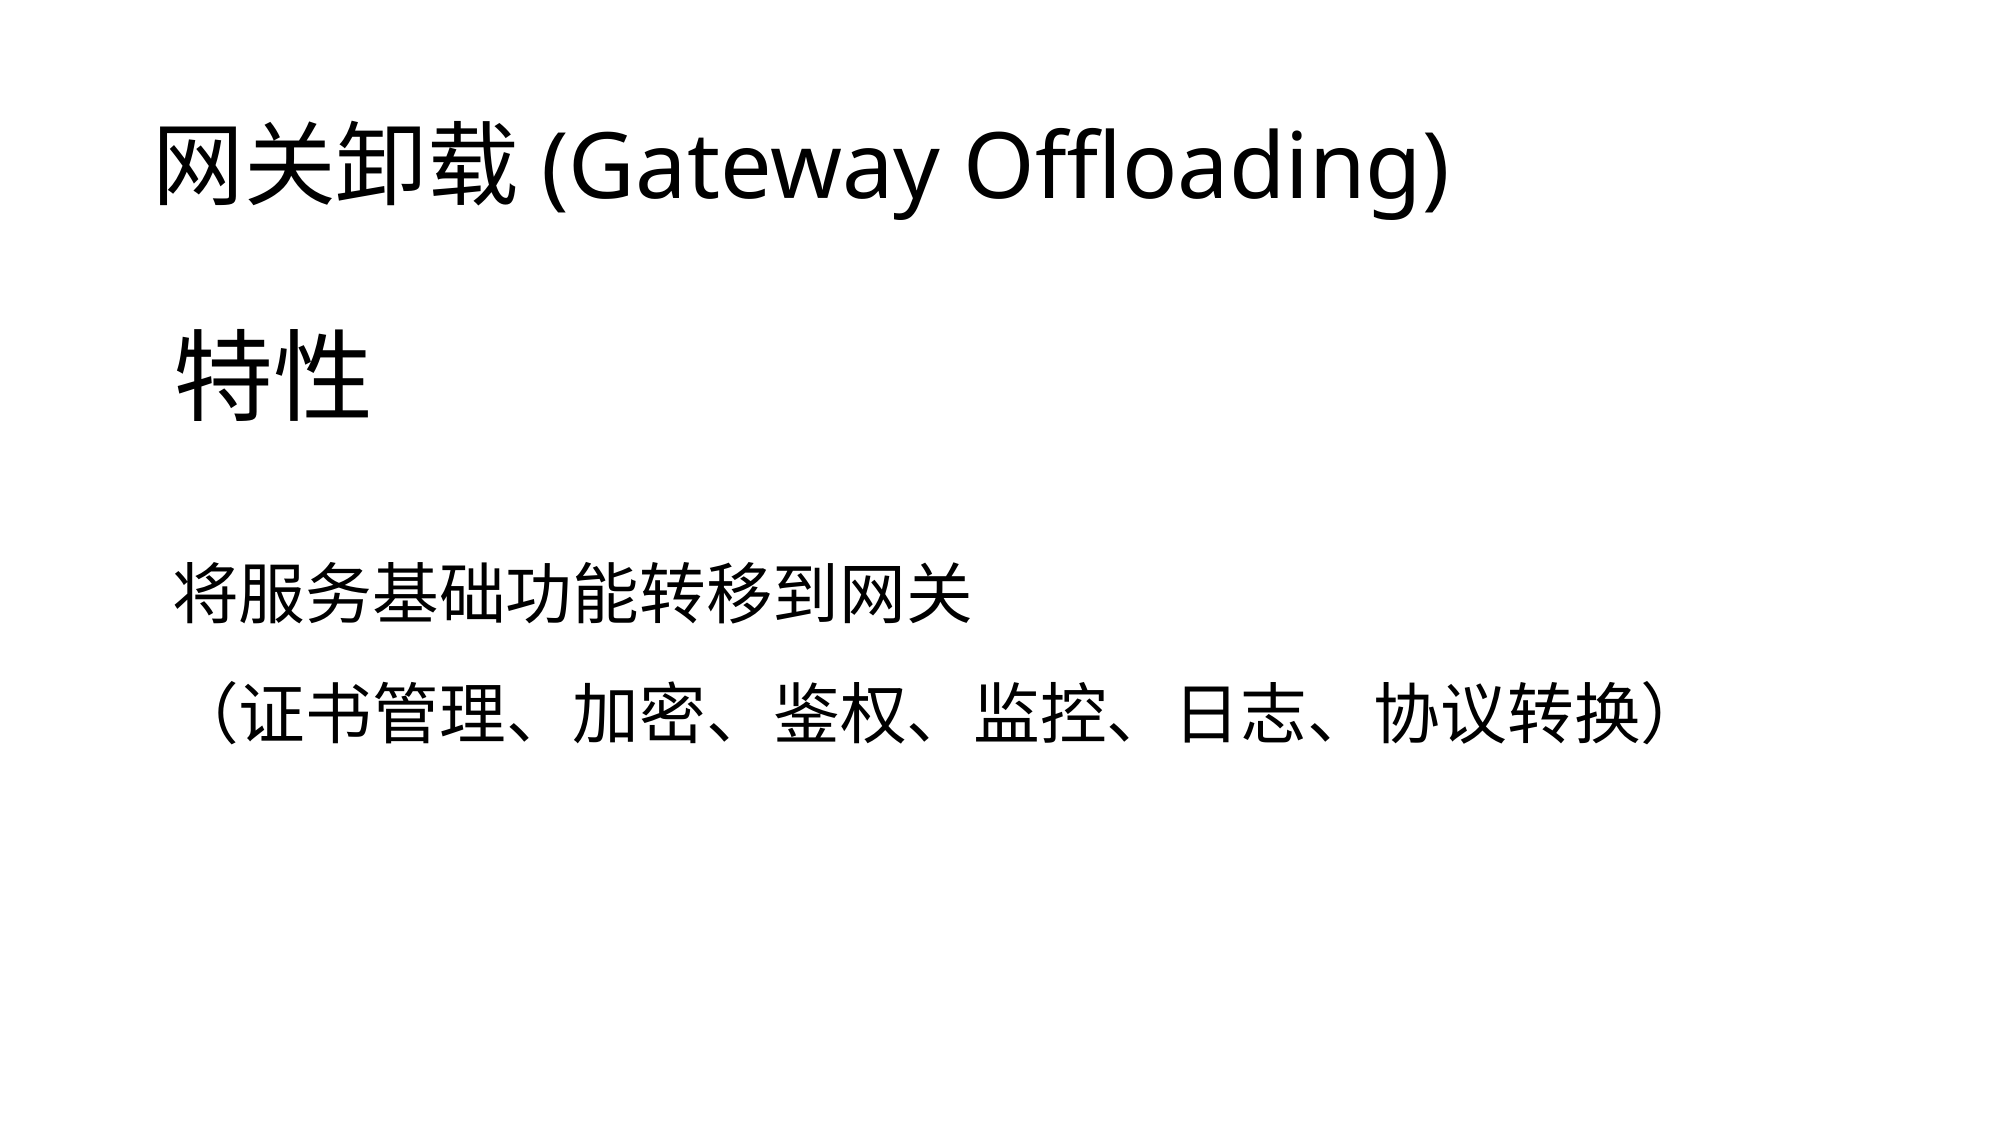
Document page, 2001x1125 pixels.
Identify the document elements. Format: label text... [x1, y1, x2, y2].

title 网关卸载(Gateway Offloading) [137, 59, 1863, 278]
text_box 将服务基础功能转移到网关 （证书管理、加密、鉴权、监控、日志、协议转换） [157, 504, 1723, 760]
text_box 特性 [158, 306, 389, 441]
